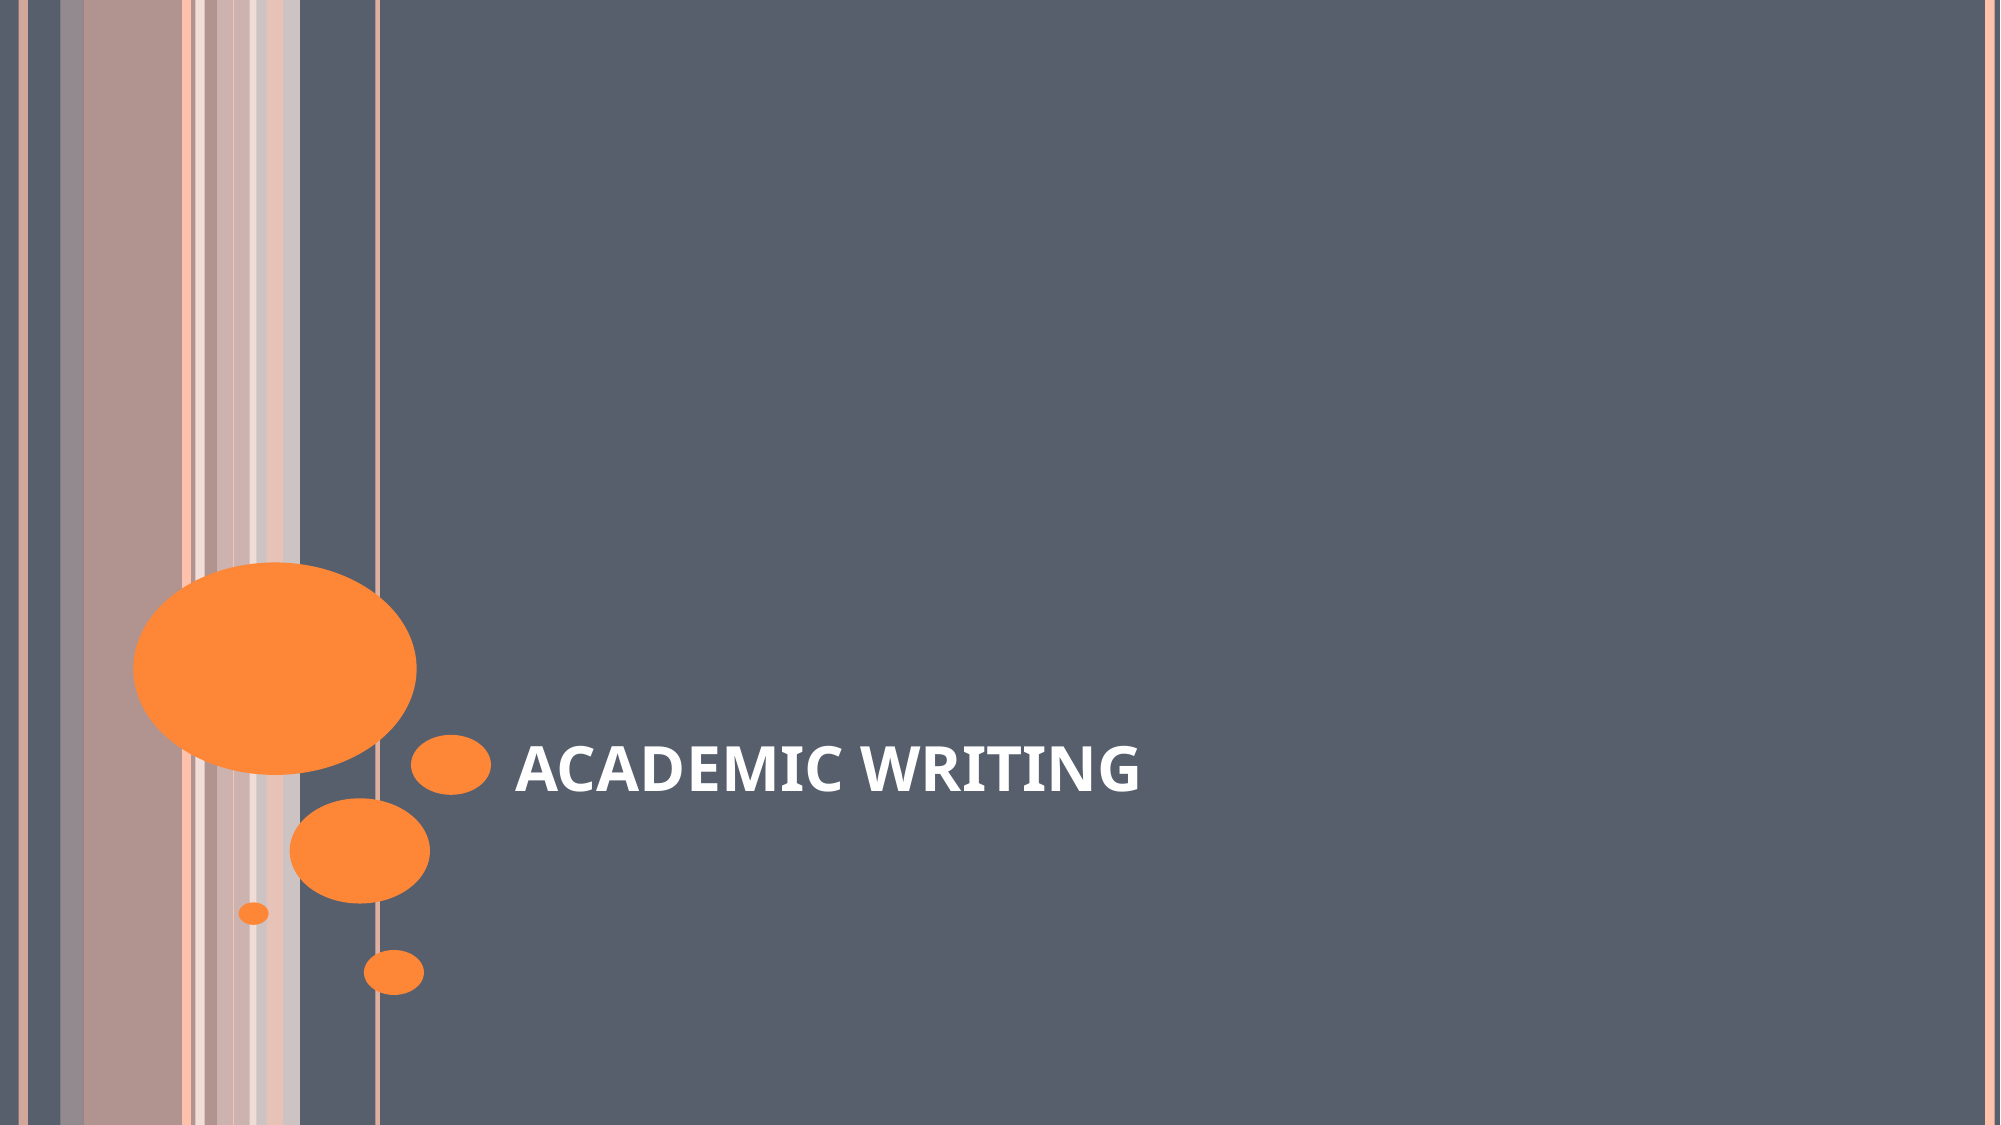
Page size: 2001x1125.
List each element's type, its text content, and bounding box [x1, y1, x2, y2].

title Academic writing [500, 474, 1850, 812]
